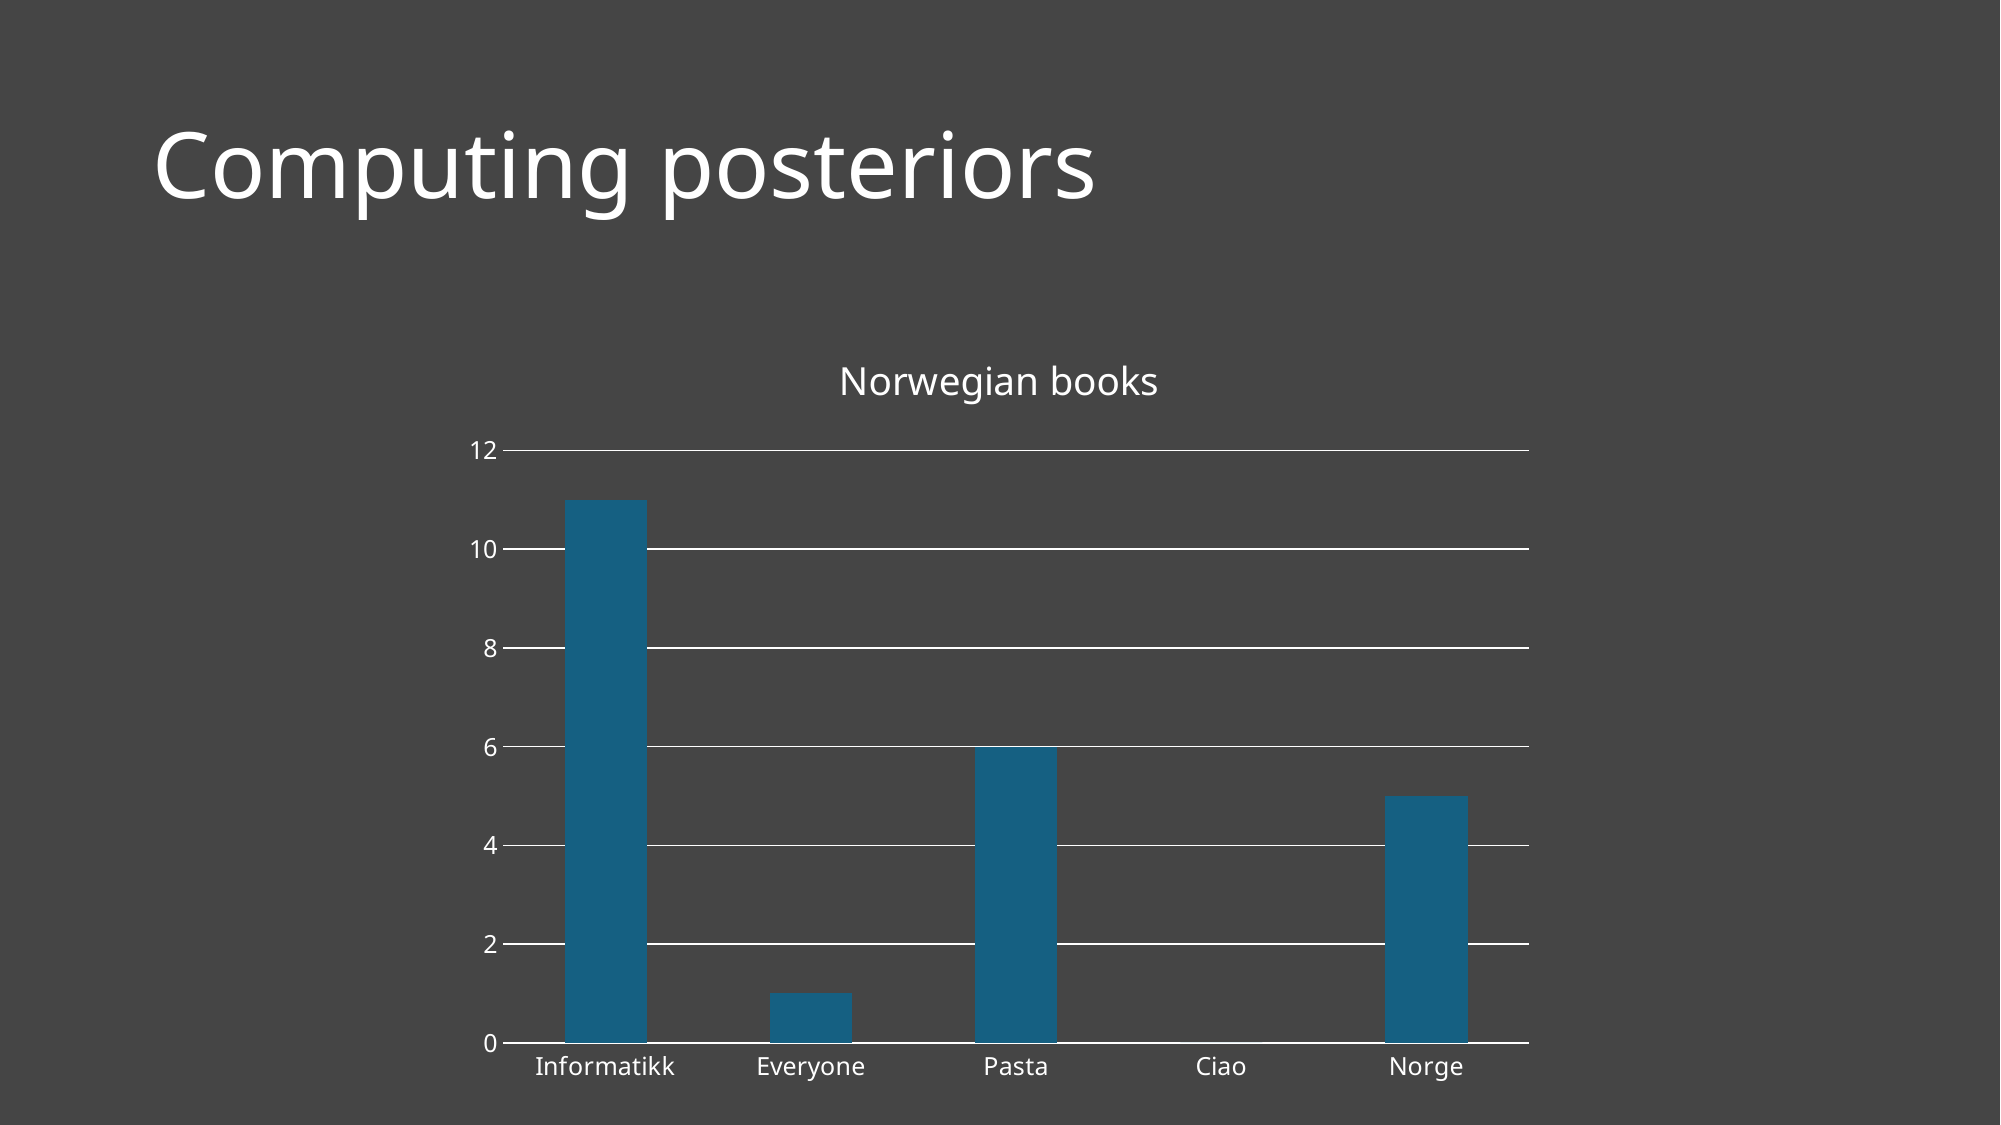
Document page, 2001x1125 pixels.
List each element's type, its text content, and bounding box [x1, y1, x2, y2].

title Computing posteriors [137, 59, 1863, 278]
chart [446, 317, 1552, 1100]
